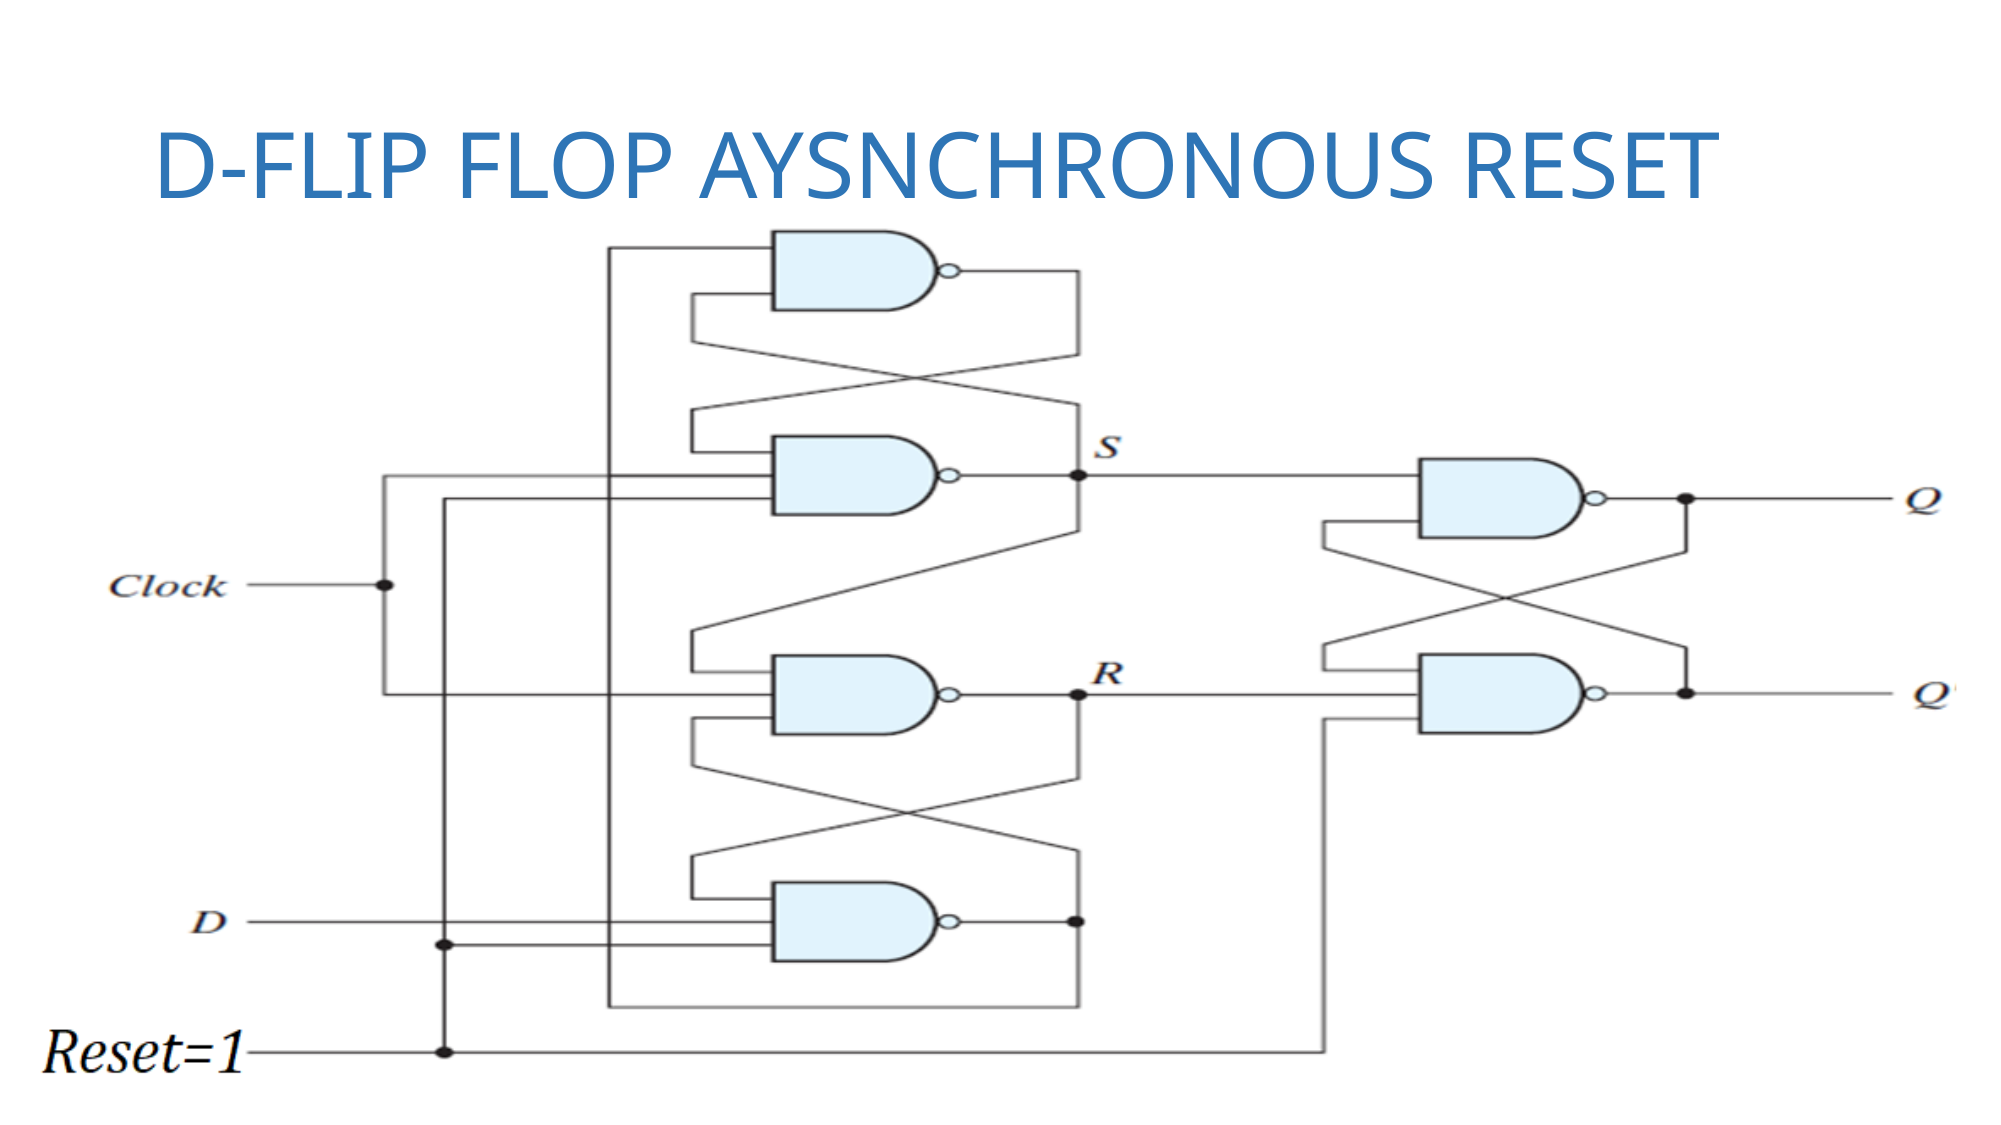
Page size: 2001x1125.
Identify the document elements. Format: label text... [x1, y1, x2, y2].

picture [38, 216, 1977, 1080]
title D-FLIP FLOP AYSNCHRONOUS RESET [137, 59, 1863, 216]
